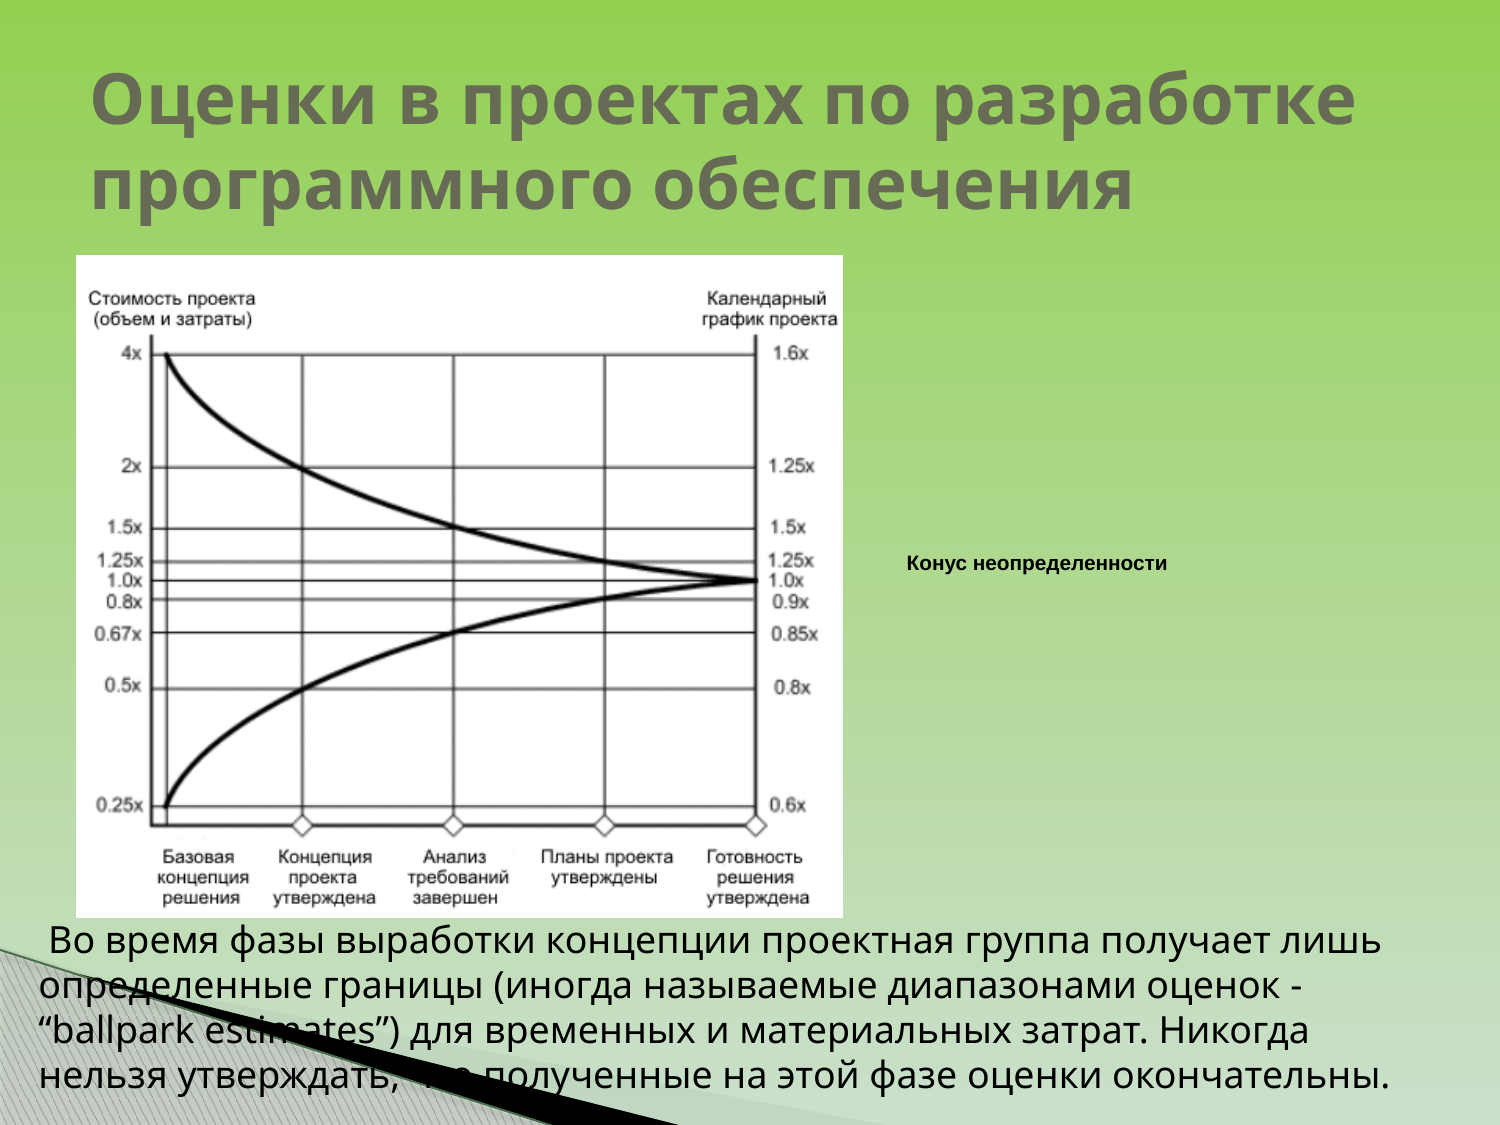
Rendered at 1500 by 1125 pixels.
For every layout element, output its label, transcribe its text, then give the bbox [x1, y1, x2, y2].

text_box Во время фазы выработки концепции проектная группа получает лишь определенные границы (иногда называемые диапазонами оценок - “ballpark estimates”) для временных и материальных затрат. Никогда нельзя утверждать, что полученные на этой фазе оценки окончательны. [23, 908, 1459, 1104]
text_box Конус неопределенности [891, 542, 1329, 583]
title Оценки в проектах по разработке программного обеспечения [75, 45, 1425, 233]
picture [76, 255, 843, 918]
